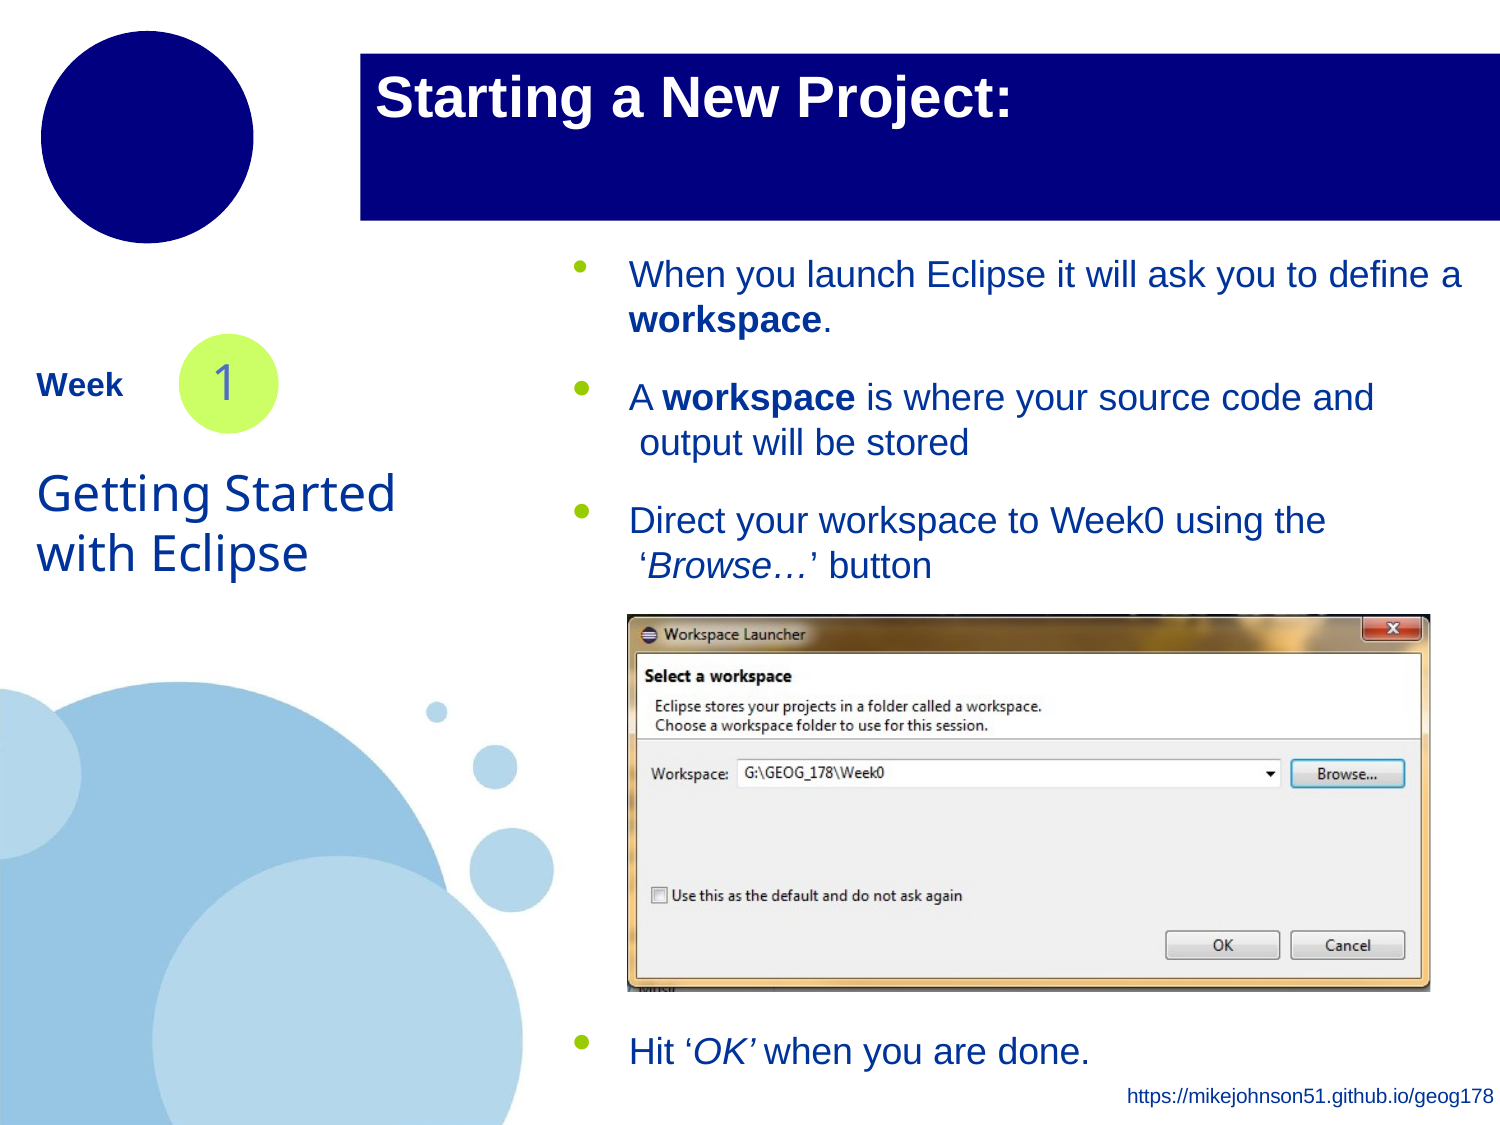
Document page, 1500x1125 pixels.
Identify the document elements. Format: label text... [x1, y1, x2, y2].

text_box [41, 30, 254, 244]
title Starting a New Project: [373, 57, 1017, 248]
text_box Hit ‘OK’ when you are done. [570, 1024, 1096, 1072]
text_box [360, 53, 1500, 221]
text_box When you launch Eclipse it will ask you to define a workspace. [570, 247, 1469, 340]
text_box Direct your workspace to Week0 using the ‘Browse…’ button [570, 493, 1333, 586]
text_box 1 [209, 348, 248, 411]
text_box https://mikejohnson51.github.io/geog178 [1050, 1080, 1500, 1108]
picture [0, 673, 565, 1125]
text_box [178, 333, 279, 434]
text_box A workspace is where your source code and output will be stored [570, 370, 1380, 463]
text_box Week [34, 360, 125, 403]
text_box [627, 614, 1431, 992]
text_box Getting Started with Eclipse [34, 459, 463, 582]
